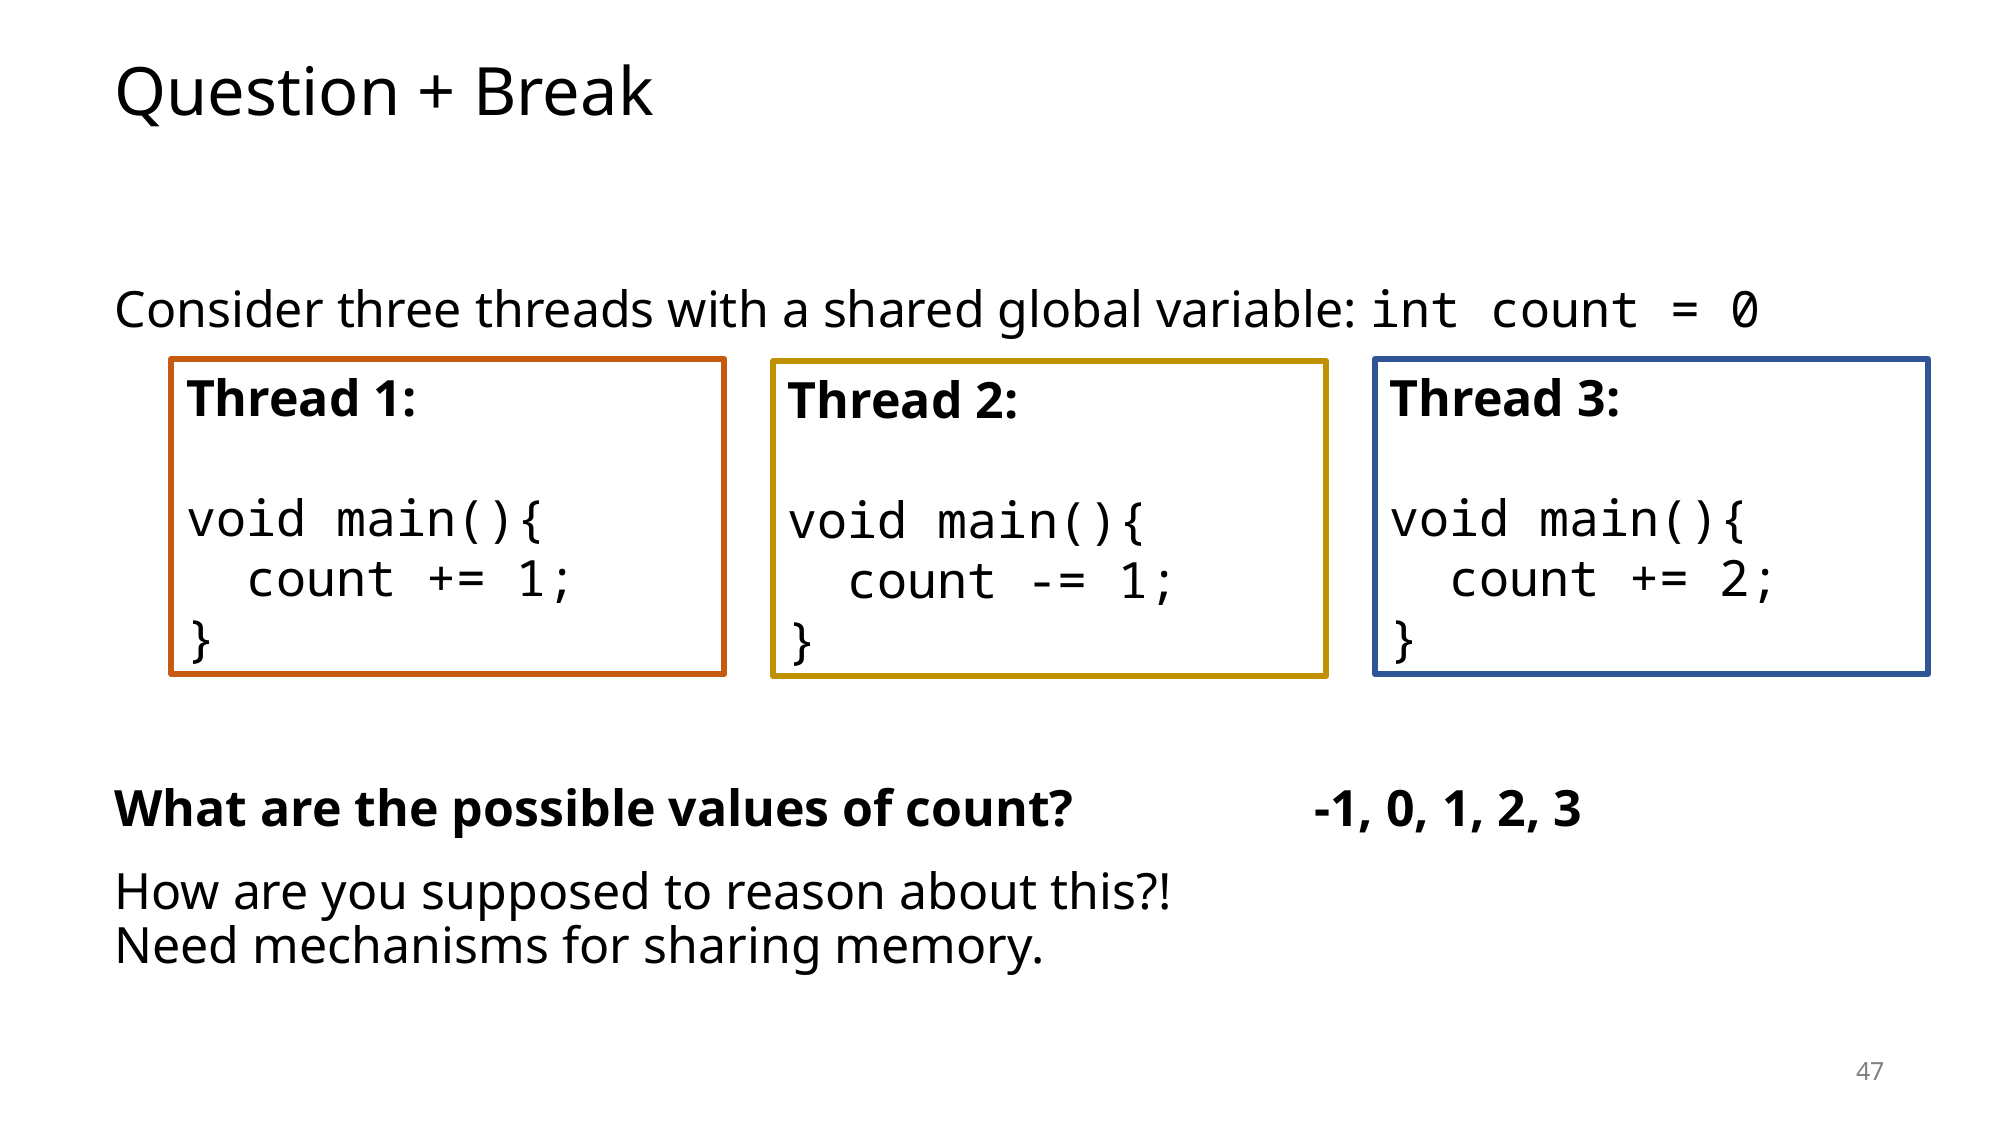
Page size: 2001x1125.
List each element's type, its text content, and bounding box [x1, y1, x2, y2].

text_box Thread 1: void main(){ count += 1; } [171, 359, 725, 674]
slide_number 47 [1749, 1042, 1900, 1103]
text_box Thread 3: void main(){ count += 2; } [1374, 359, 1928, 674]
text_box Thread 2: void main(){ count -= 1; } [773, 361, 1327, 676]
list Consider three threads with a shared global variable: int count = 0 What are the possible values of count? -1, 0, 1, 2, 3 How are you supposed to reason about this?! Need mechanisms for sharing memory. [99, 187, 1900, 1013]
title Question + Break [99, 37, 1900, 150]
